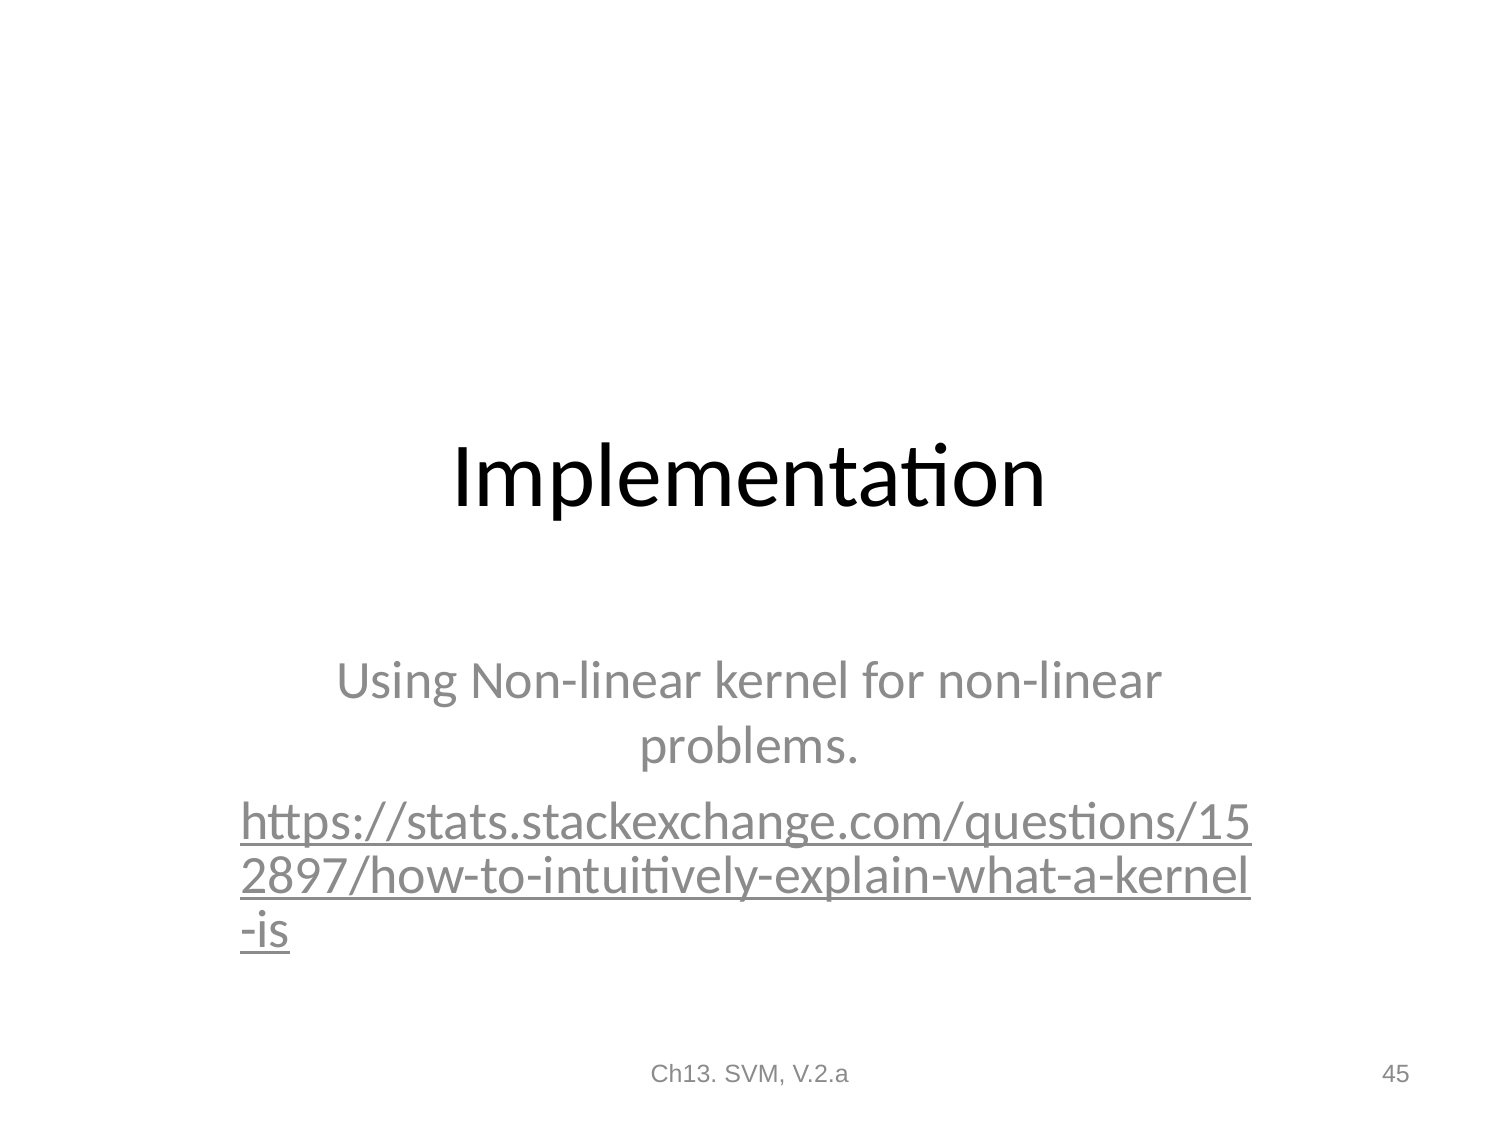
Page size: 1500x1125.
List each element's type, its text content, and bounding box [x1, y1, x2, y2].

slide_number 45 [1074, 1042, 1425, 1103]
footer Ch13. SVM, V.2.a [512, 1042, 988, 1103]
title Implementation [112, 349, 1388, 591]
subtitle Using Non-linear kernel for non-linear problems. https://stats.stackexchange.com/questions/152897/how-to-intuitively-explain-what-a-kernel-is [225, 637, 1275, 925]
